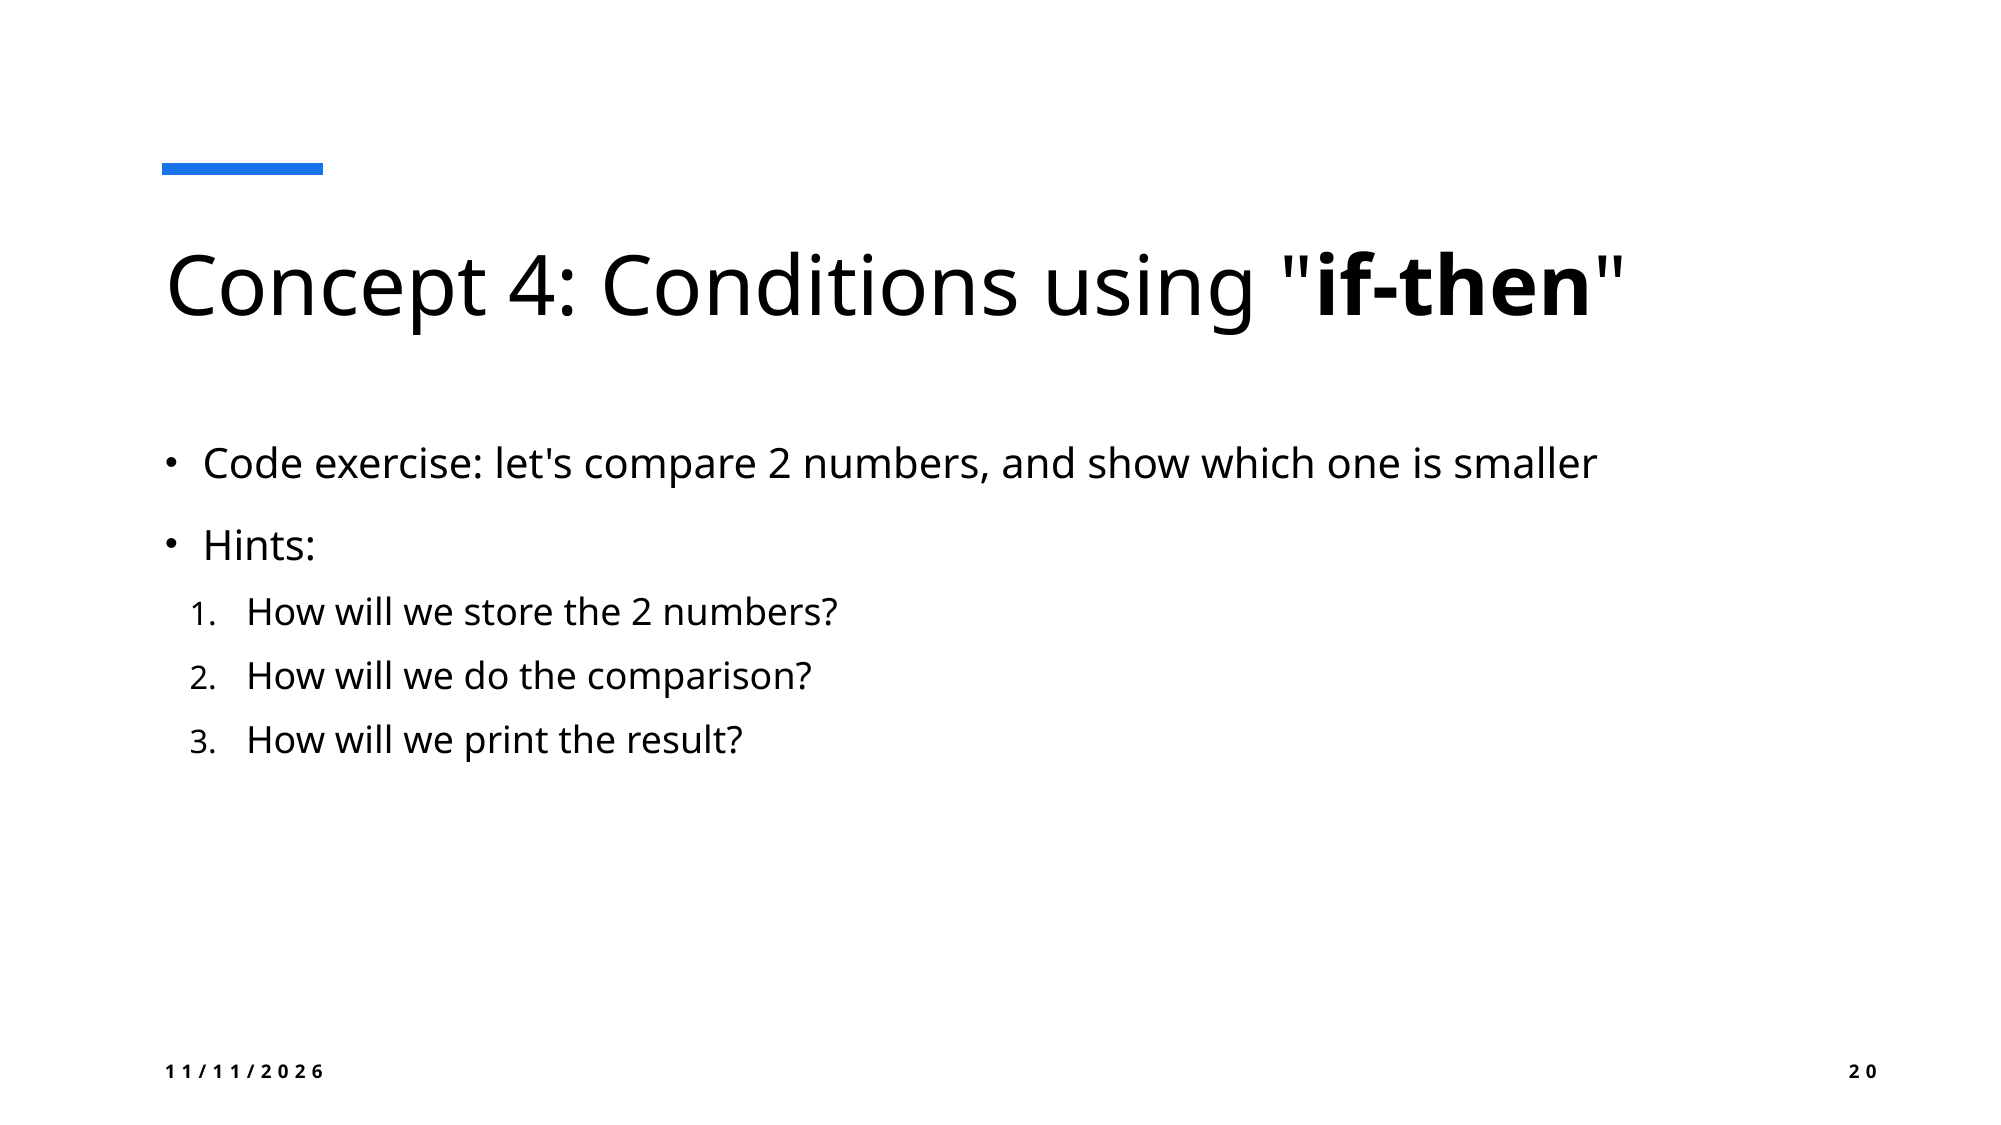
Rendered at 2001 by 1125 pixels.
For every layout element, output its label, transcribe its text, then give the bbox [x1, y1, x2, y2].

list Code exercise: let's compare 2 numbers, and show which one is smaller Hints: How will we store the 2 numbers? How will we do the comparison? How will we print the result? [150, 419, 1850, 975]
slide_number 20 [1772, 1042, 1892, 1103]
title Concept 4: Conditions using "if-then" [150, 224, 1850, 419]
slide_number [149, 1042, 600, 1103]
